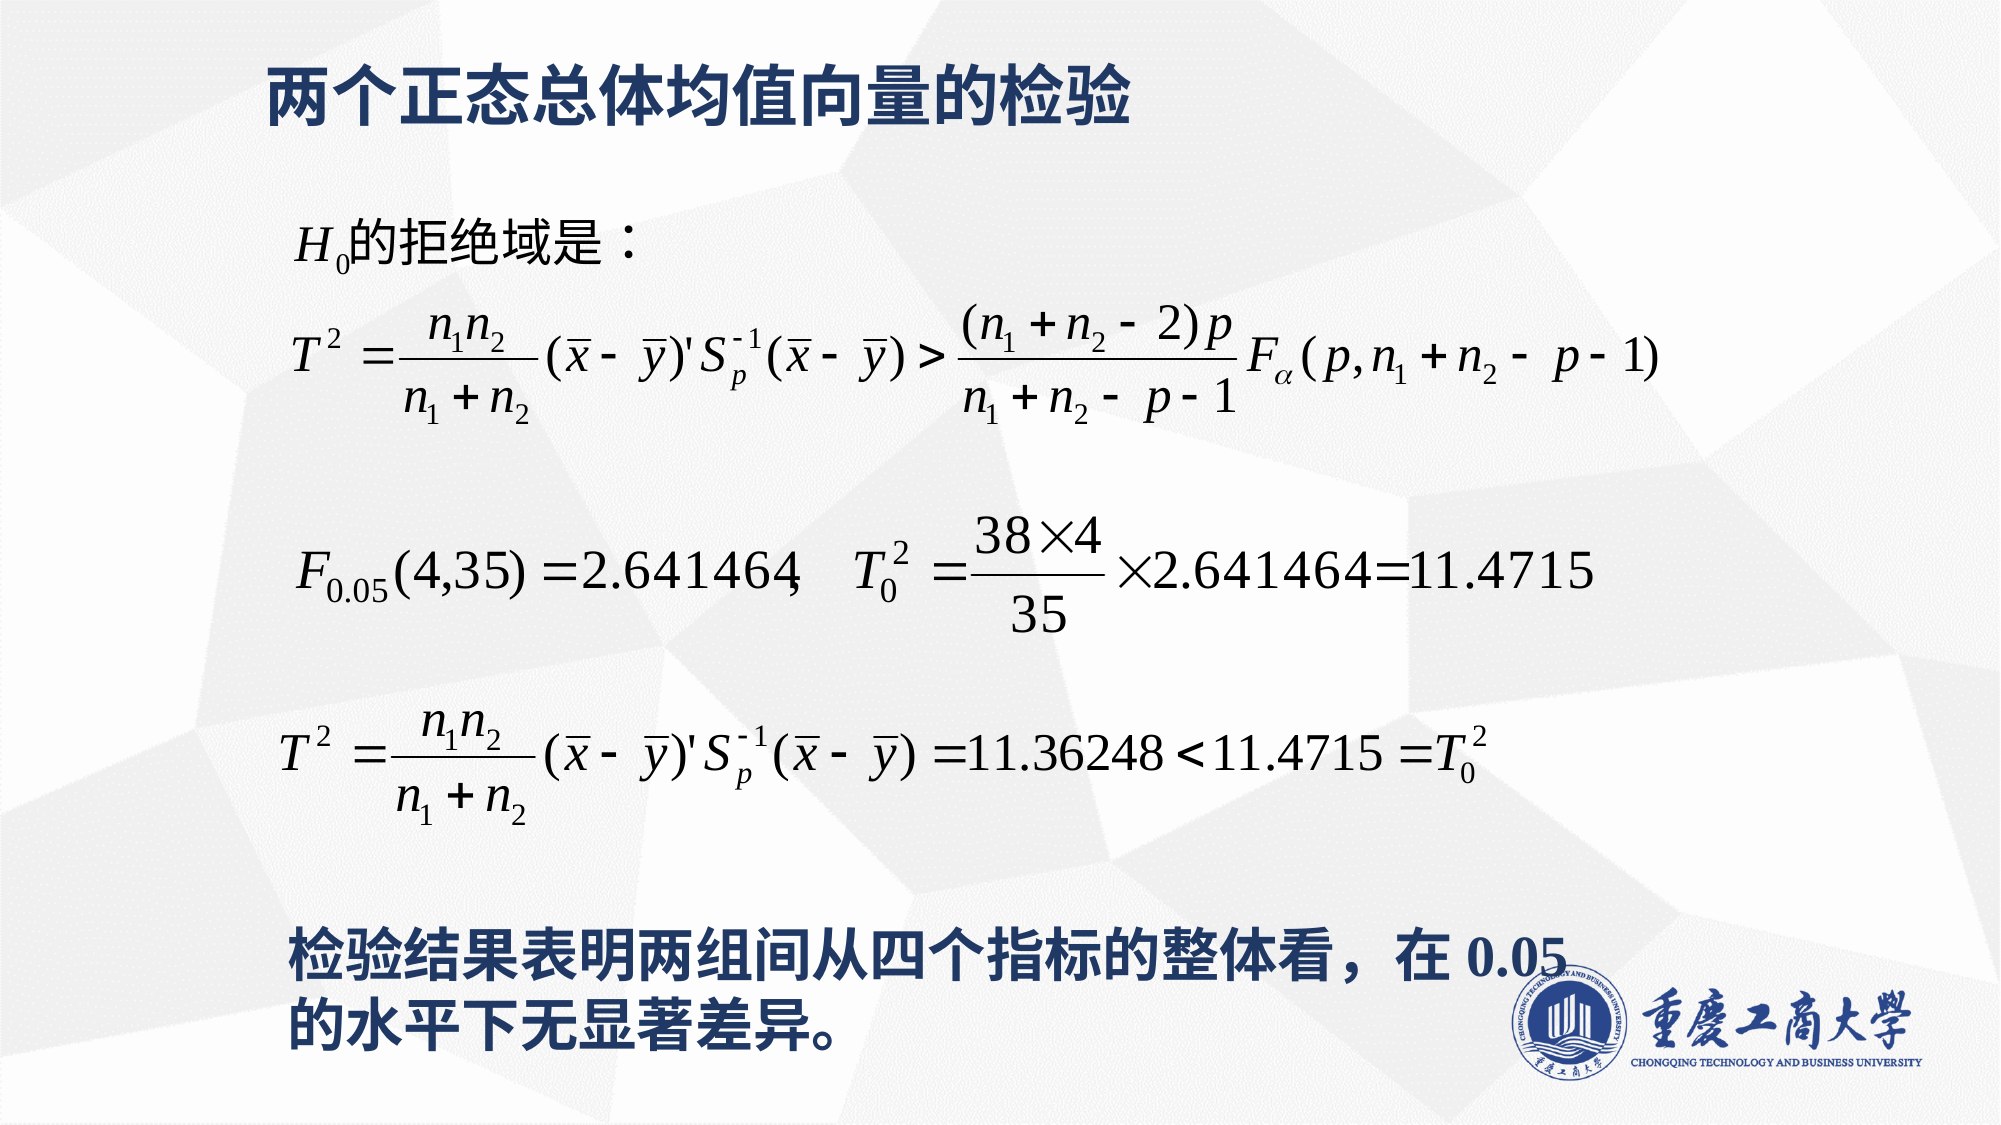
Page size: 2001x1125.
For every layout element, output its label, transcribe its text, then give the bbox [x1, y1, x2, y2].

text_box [272, 685, 1498, 837]
text_box 两个正态总体均值向量的检验 [249, 46, 1434, 142]
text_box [285, 498, 1598, 645]
picture [0, 0, 2001, 1125]
text_box 检验结果表明两组间从四个指标的整体看，在0.05的水平下无显著差异。 [272, 910, 1636, 1066]
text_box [285, 210, 1669, 434]
